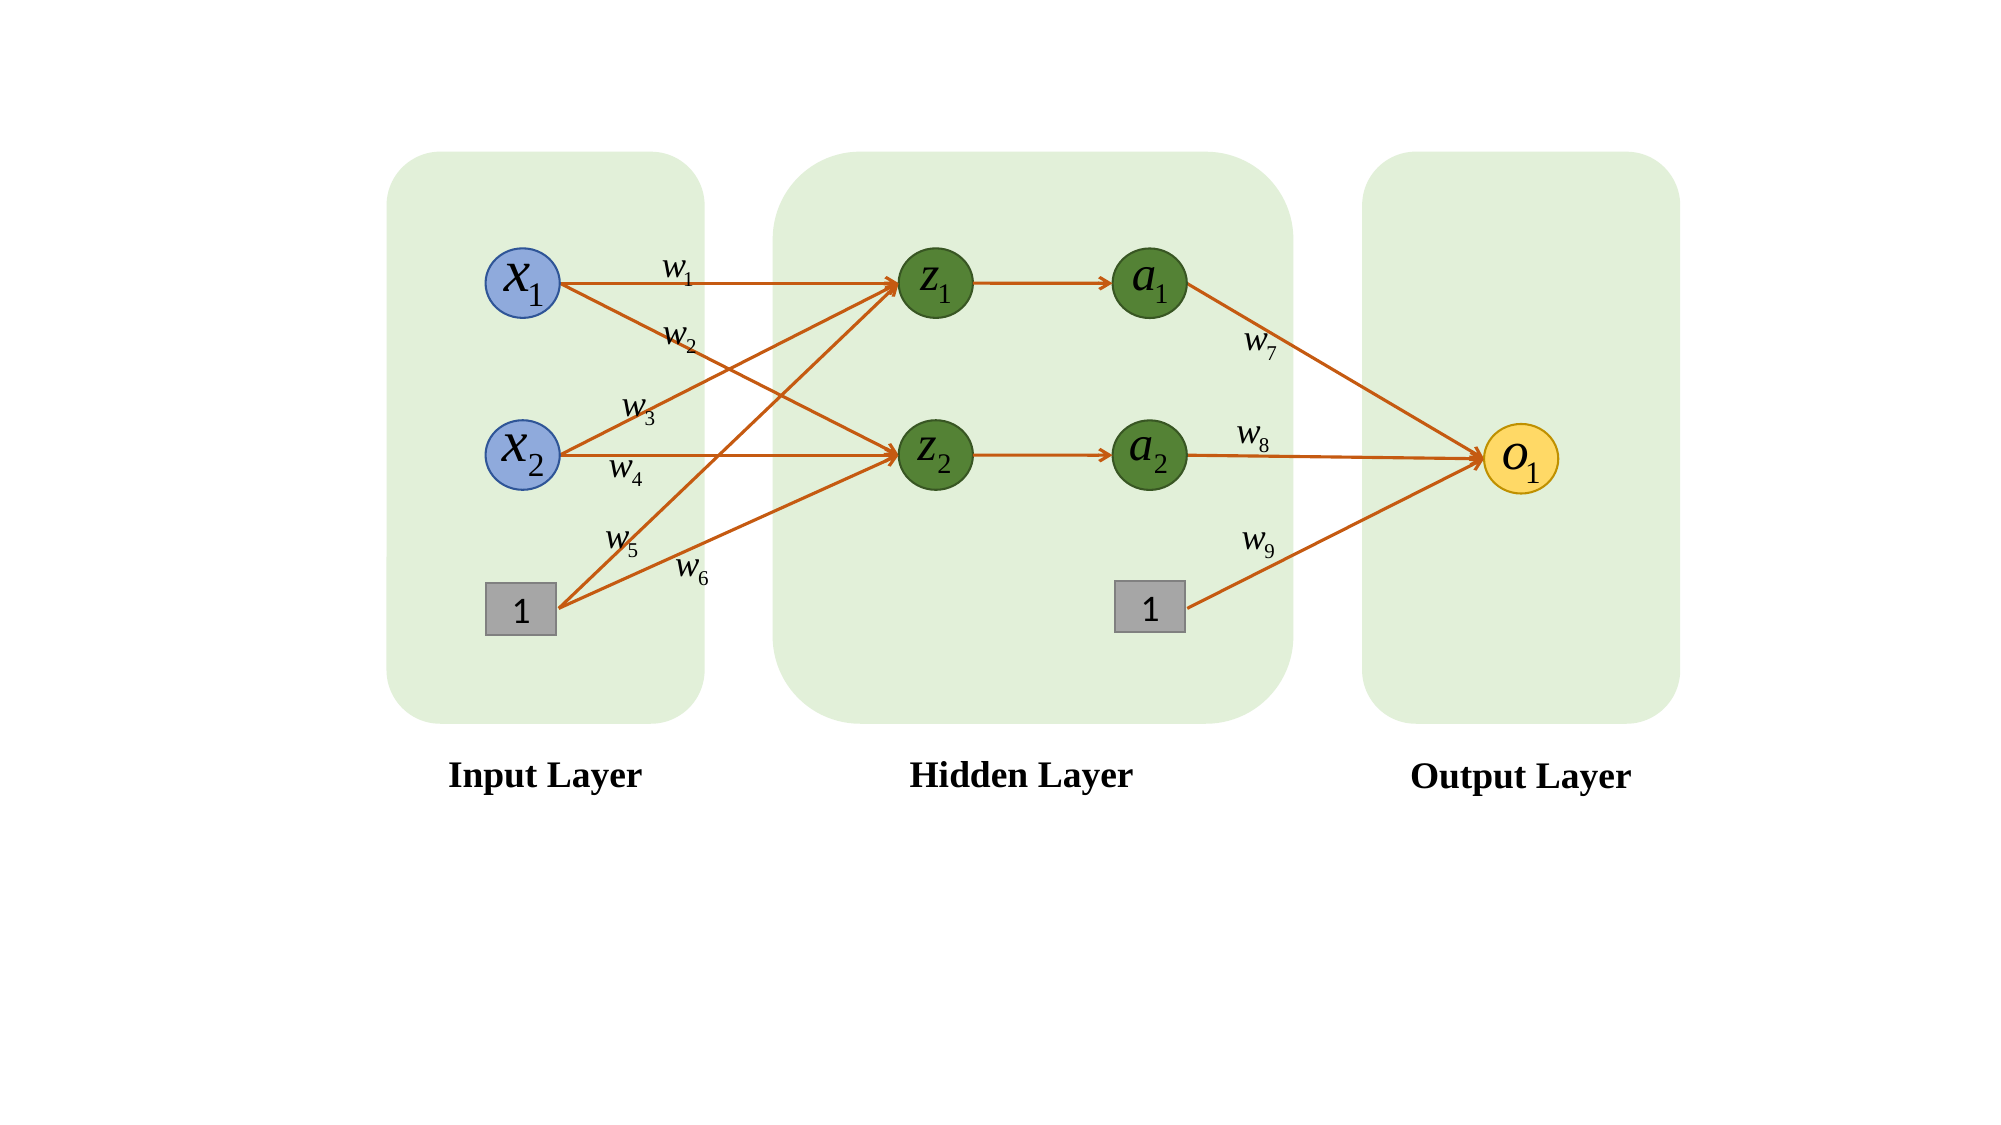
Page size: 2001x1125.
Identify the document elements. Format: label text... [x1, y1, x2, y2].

text_box [899, 285, 1186, 453]
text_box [898, 241, 973, 318]
text_box [386, 151, 705, 724]
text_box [655, 240, 699, 296]
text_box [1237, 314, 1284, 369]
text_box Output Layer [1395, 743, 1647, 803]
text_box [1187, 458, 1484, 609]
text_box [899, 411, 973, 490]
text_box [772, 457, 1294, 724]
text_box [1230, 406, 1276, 462]
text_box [485, 232, 560, 322]
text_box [1484, 415, 1559, 497]
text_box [615, 379, 662, 435]
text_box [558, 454, 899, 609]
text_box Input Layer [433, 742, 658, 803]
text_box [772, 151, 1294, 283]
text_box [1112, 241, 1187, 319]
text_box 1 [485, 582, 557, 636]
text_box 1 [1114, 580, 1186, 633]
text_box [598, 511, 645, 567]
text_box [1235, 512, 1281, 568]
text_box [1362, 151, 1681, 724]
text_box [558, 283, 899, 454]
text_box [656, 307, 703, 363]
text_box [602, 440, 649, 496]
text_box Hidden Layer [894, 742, 1149, 803]
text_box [485, 403, 558, 491]
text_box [669, 539, 715, 595]
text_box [1186, 283, 1485, 455]
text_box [1112, 411, 1187, 490]
